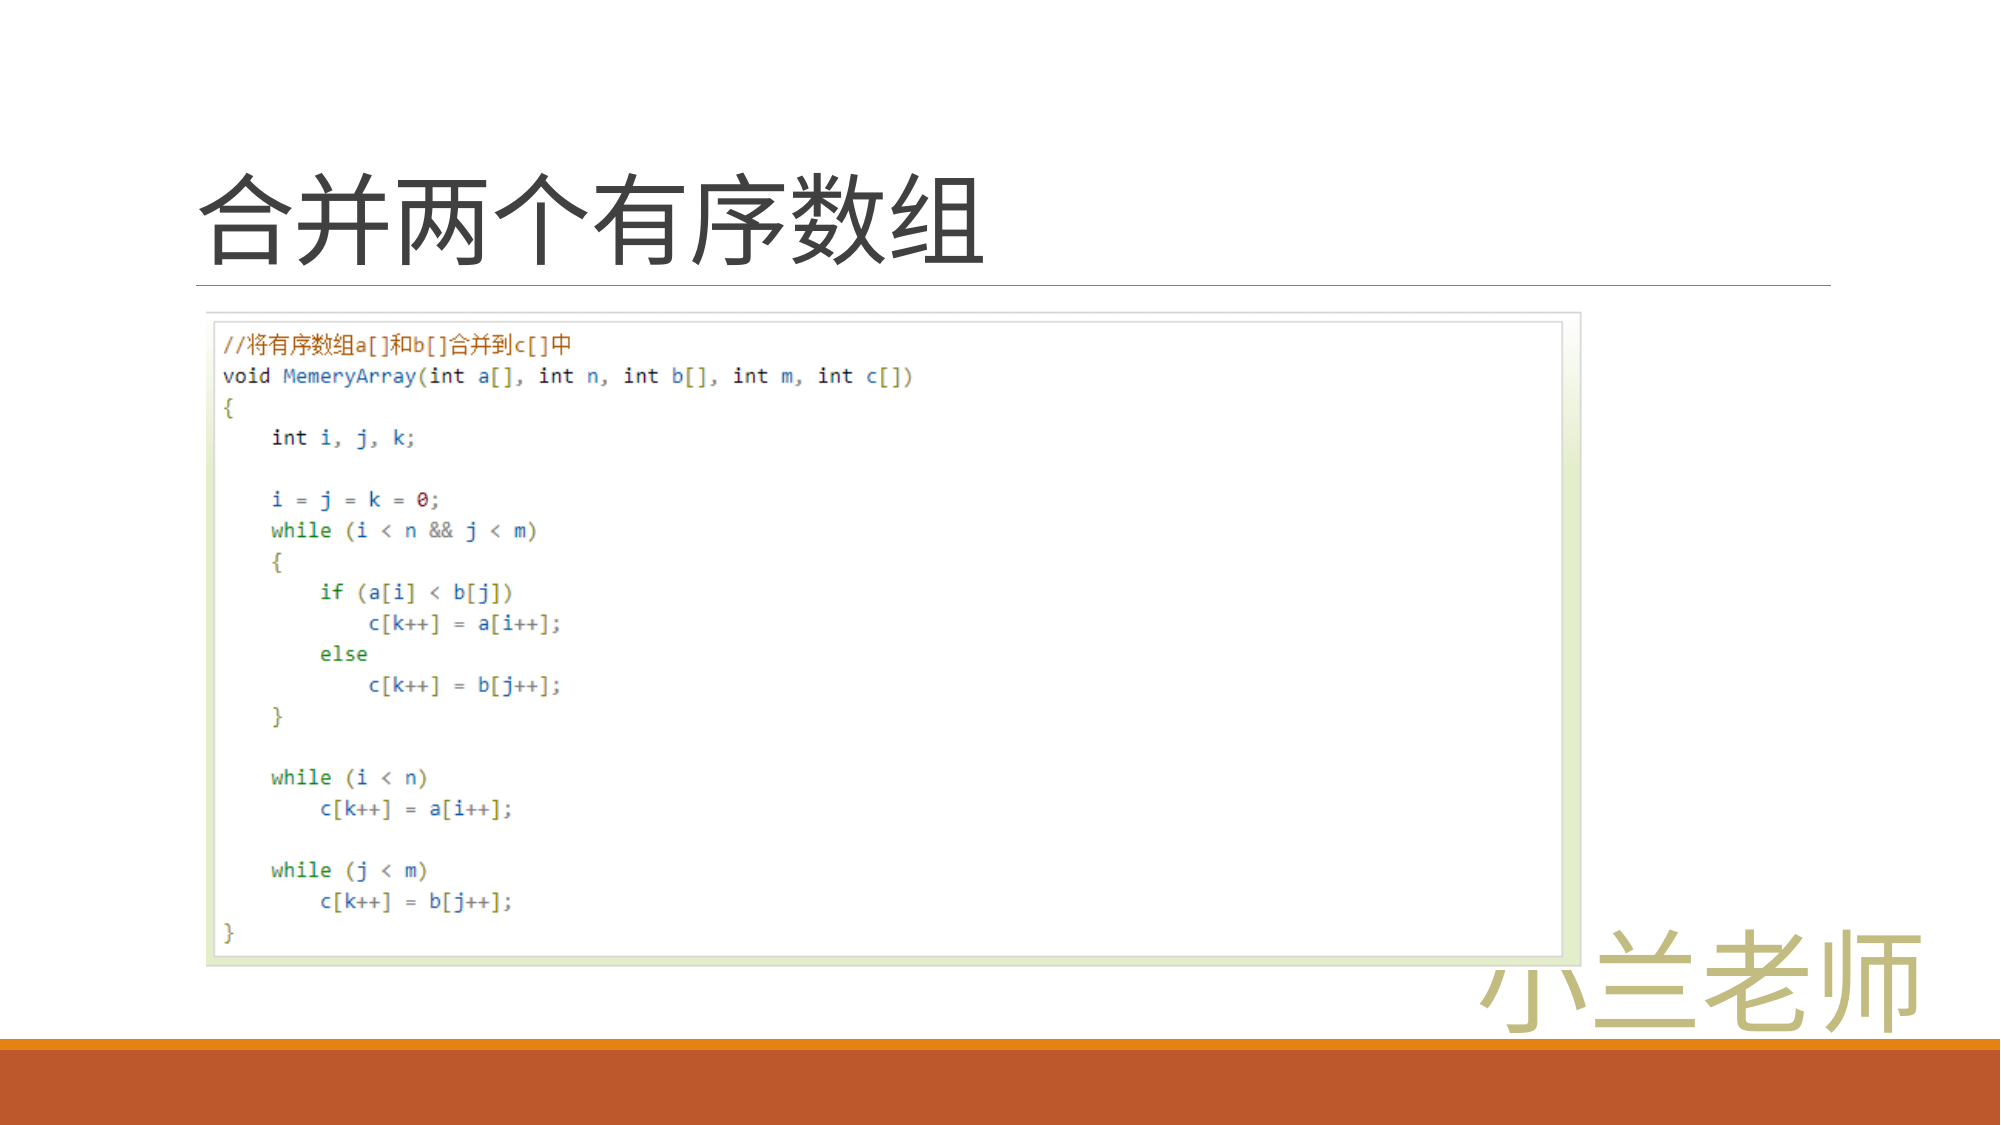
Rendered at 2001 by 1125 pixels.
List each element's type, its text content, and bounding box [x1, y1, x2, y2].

title 合并两个有序数组 [180, 47, 1830, 285]
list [205, 309, 1592, 971]
